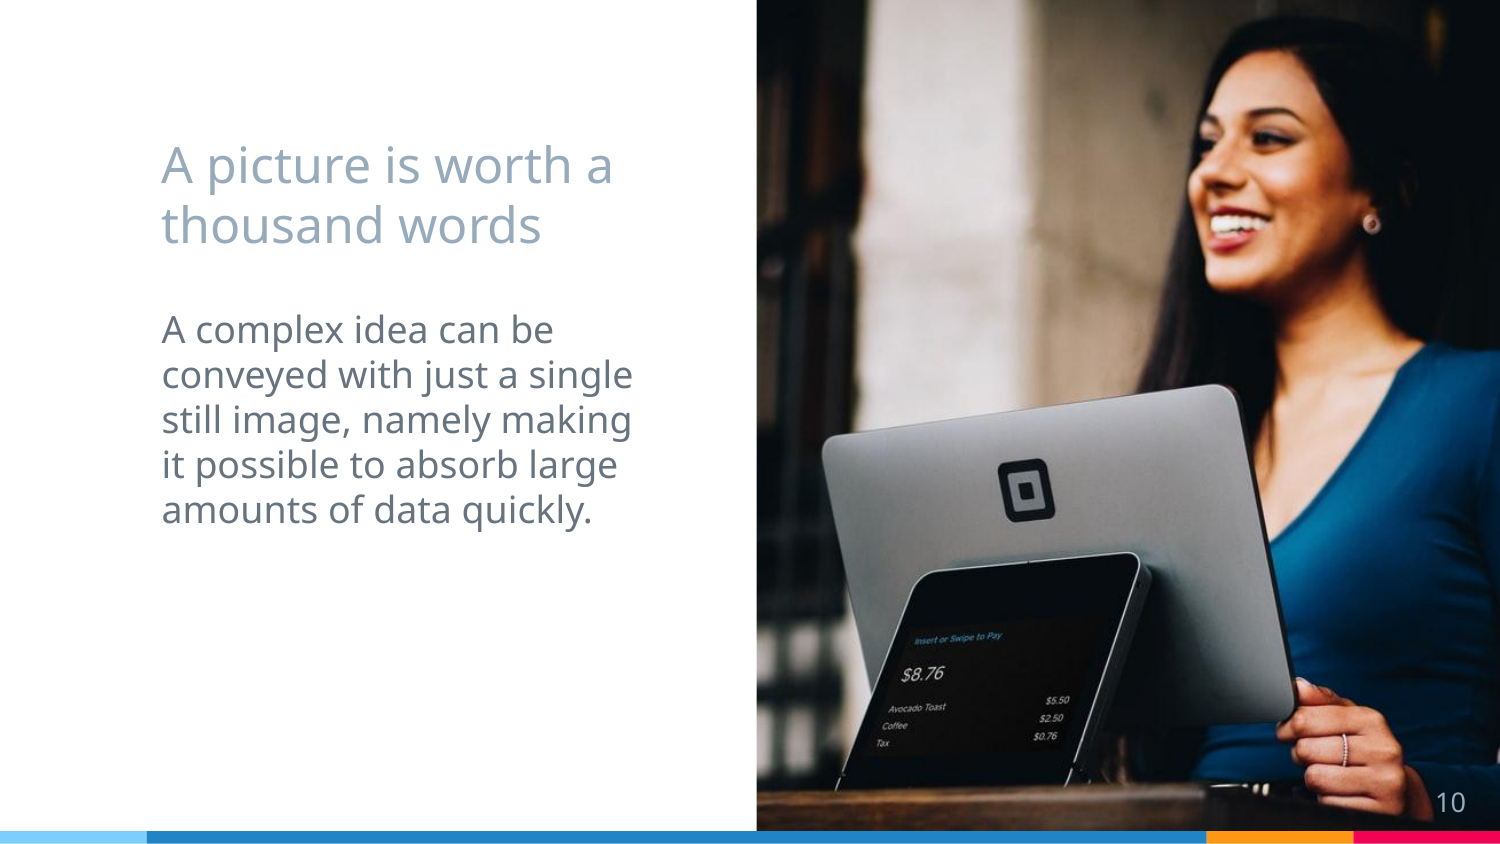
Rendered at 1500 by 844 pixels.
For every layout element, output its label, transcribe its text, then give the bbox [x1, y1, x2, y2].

title A picture is worth a thousand words [146, 160, 655, 269]
picture [756, 0, 1500, 831]
list A complex idea can be conveyed with just a single still image, namely making it possible to absorb large amounts of data quickly. [146, 290, 655, 560]
